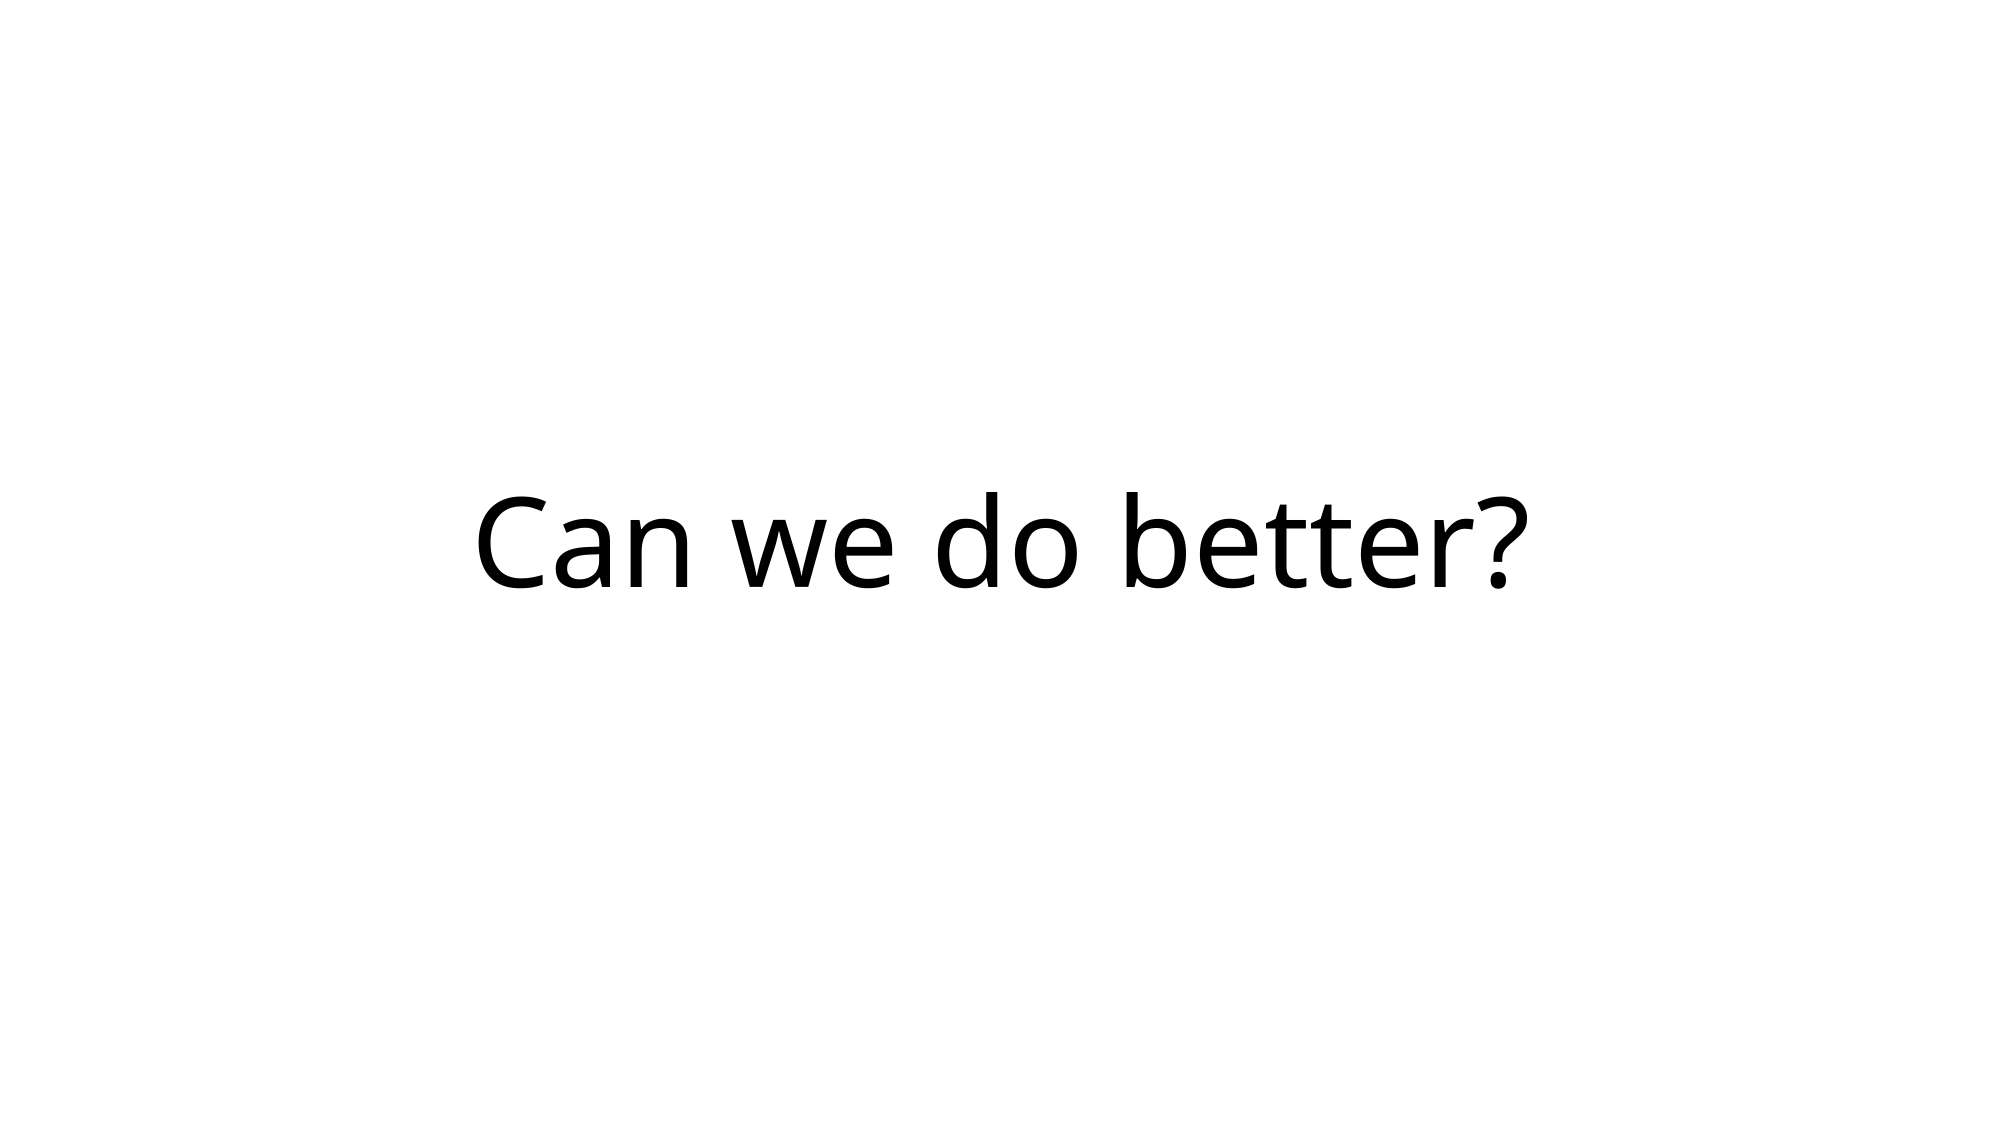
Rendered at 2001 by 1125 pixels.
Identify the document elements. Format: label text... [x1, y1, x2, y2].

title Can we do better? [139, 438, 1864, 657]
